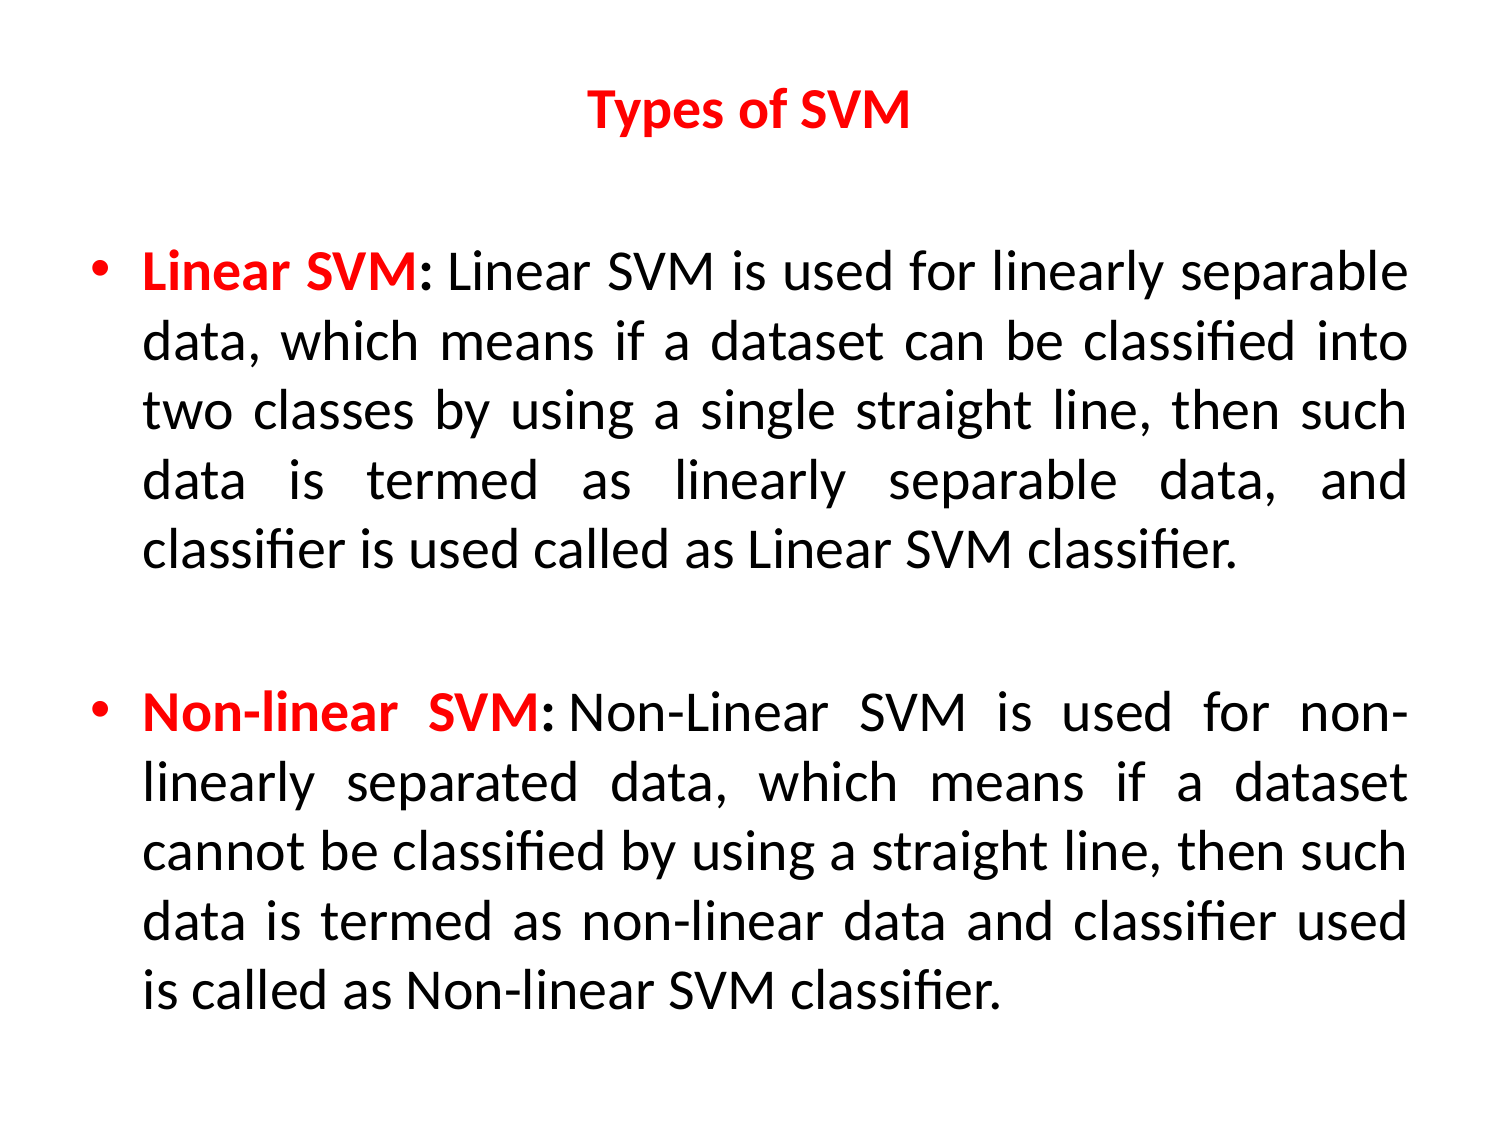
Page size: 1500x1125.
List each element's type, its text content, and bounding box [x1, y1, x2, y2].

list Types of SVM Linear SVM: Linear SVM is used for linearly separable data, which means if a dataset can be classified into two classes by using a single straight line, then such data is termed as linearly separable data, and classifier is used called as Linear SVM classifier. Non-linear SVM: Non-Linear SVM is used for non-linearly separated data, which means if a dataset cannot be classified by using a straight line, then such data is termed as non-linear data and classifier used is called as Non-linear SVM classifier. [75, 62, 1425, 1063]
